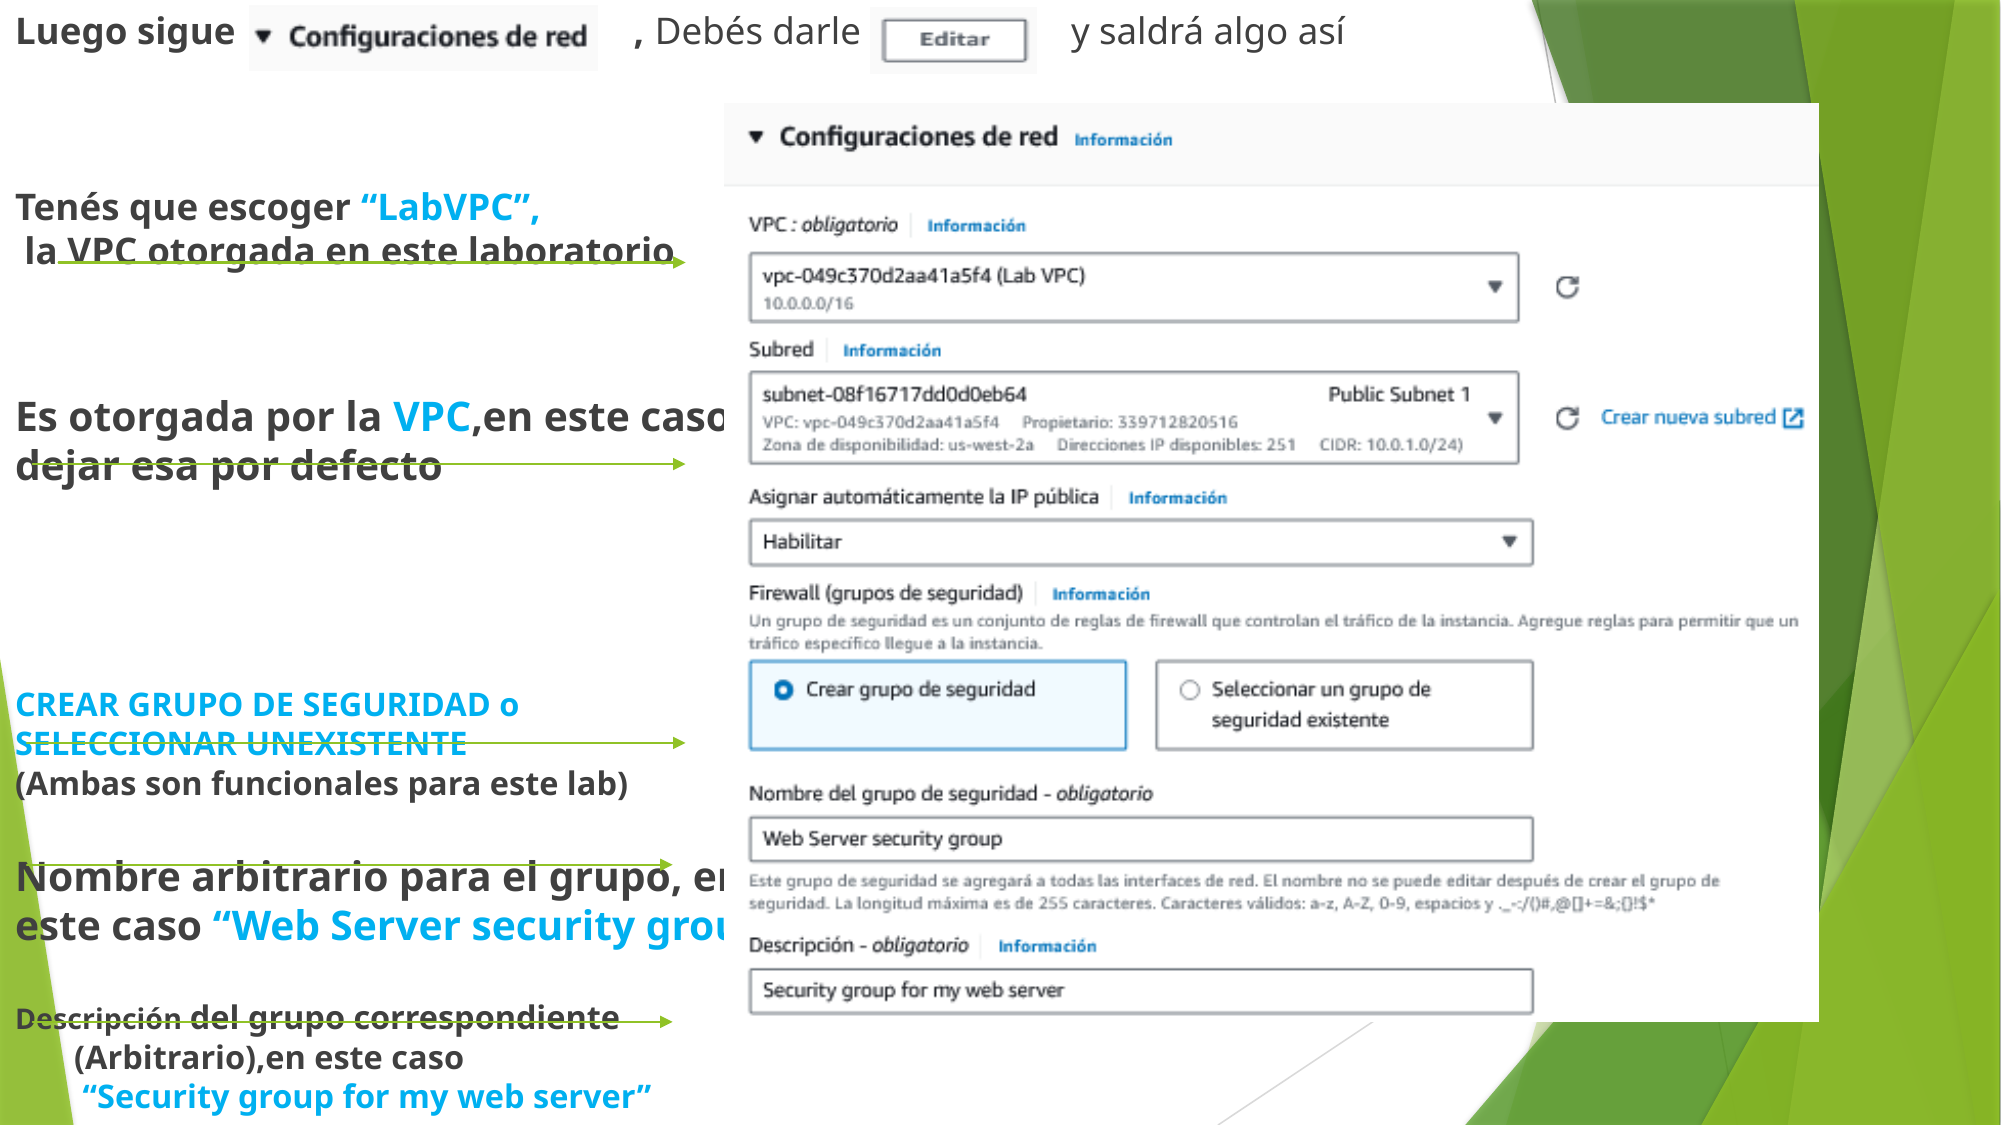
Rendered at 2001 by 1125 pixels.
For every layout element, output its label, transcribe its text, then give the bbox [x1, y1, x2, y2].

list Luego sigue , Debés darle a y saldrá algo así Tenés que escoger “LabVPC”, la VPC otorgada en este laboratorio Es otorgada por la VPC,en este caso dejar esa por defecto CREAR GRUPO DE SEGURIDAD o SELECCIONAR UNEXISTENTE (Ambas son funcionales para este lab) Nombre arbitrario para el grupo, en este caso “Web Server security group” Descripción del grupo correspondiente (Arbitrario),en este caso “Security group for my web server” [0, 0, 2000, 1125]
picture [723, 103, 1819, 1023]
picture [869, 7, 1038, 74]
picture [249, 4, 599, 72]
